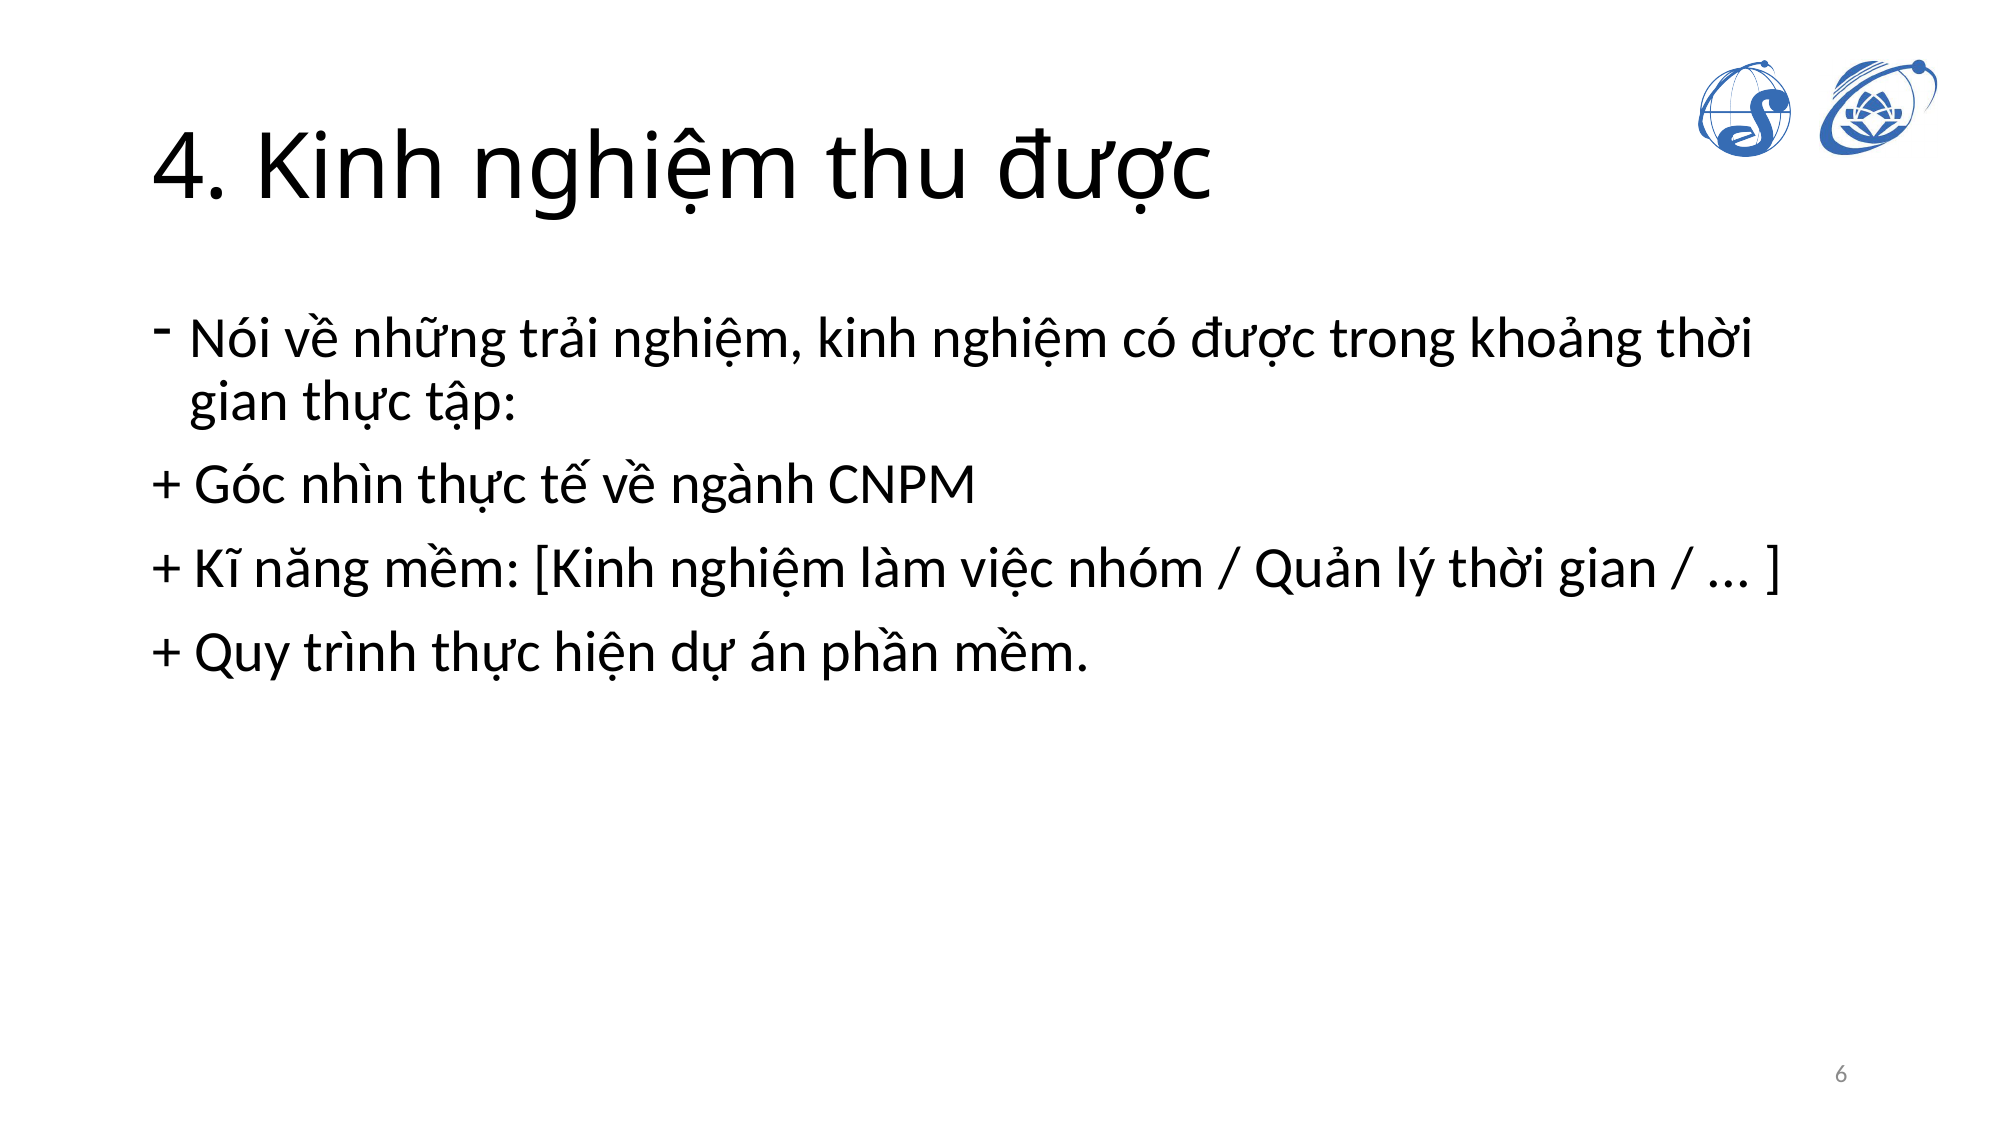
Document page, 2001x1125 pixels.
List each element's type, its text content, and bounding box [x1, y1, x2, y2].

list Nói về những trải nghiệm, kinh nghiệm có được trong khoảng thời gian thực tập: + Góc nhìn thực tế về ngành CNPM + Kĩ năng mềm: [Kinh nghiệm làm việc nhóm / Quản lý thời gian / ... ] + Quy trình thực hiện dự án phần mềm. [137, 299, 1863, 1014]
title 4. Kinh nghiệm thu được [137, 59, 1863, 278]
picture [1863, 59, 1938, 158]
slide_number 6 [1412, 1042, 1863, 1103]
